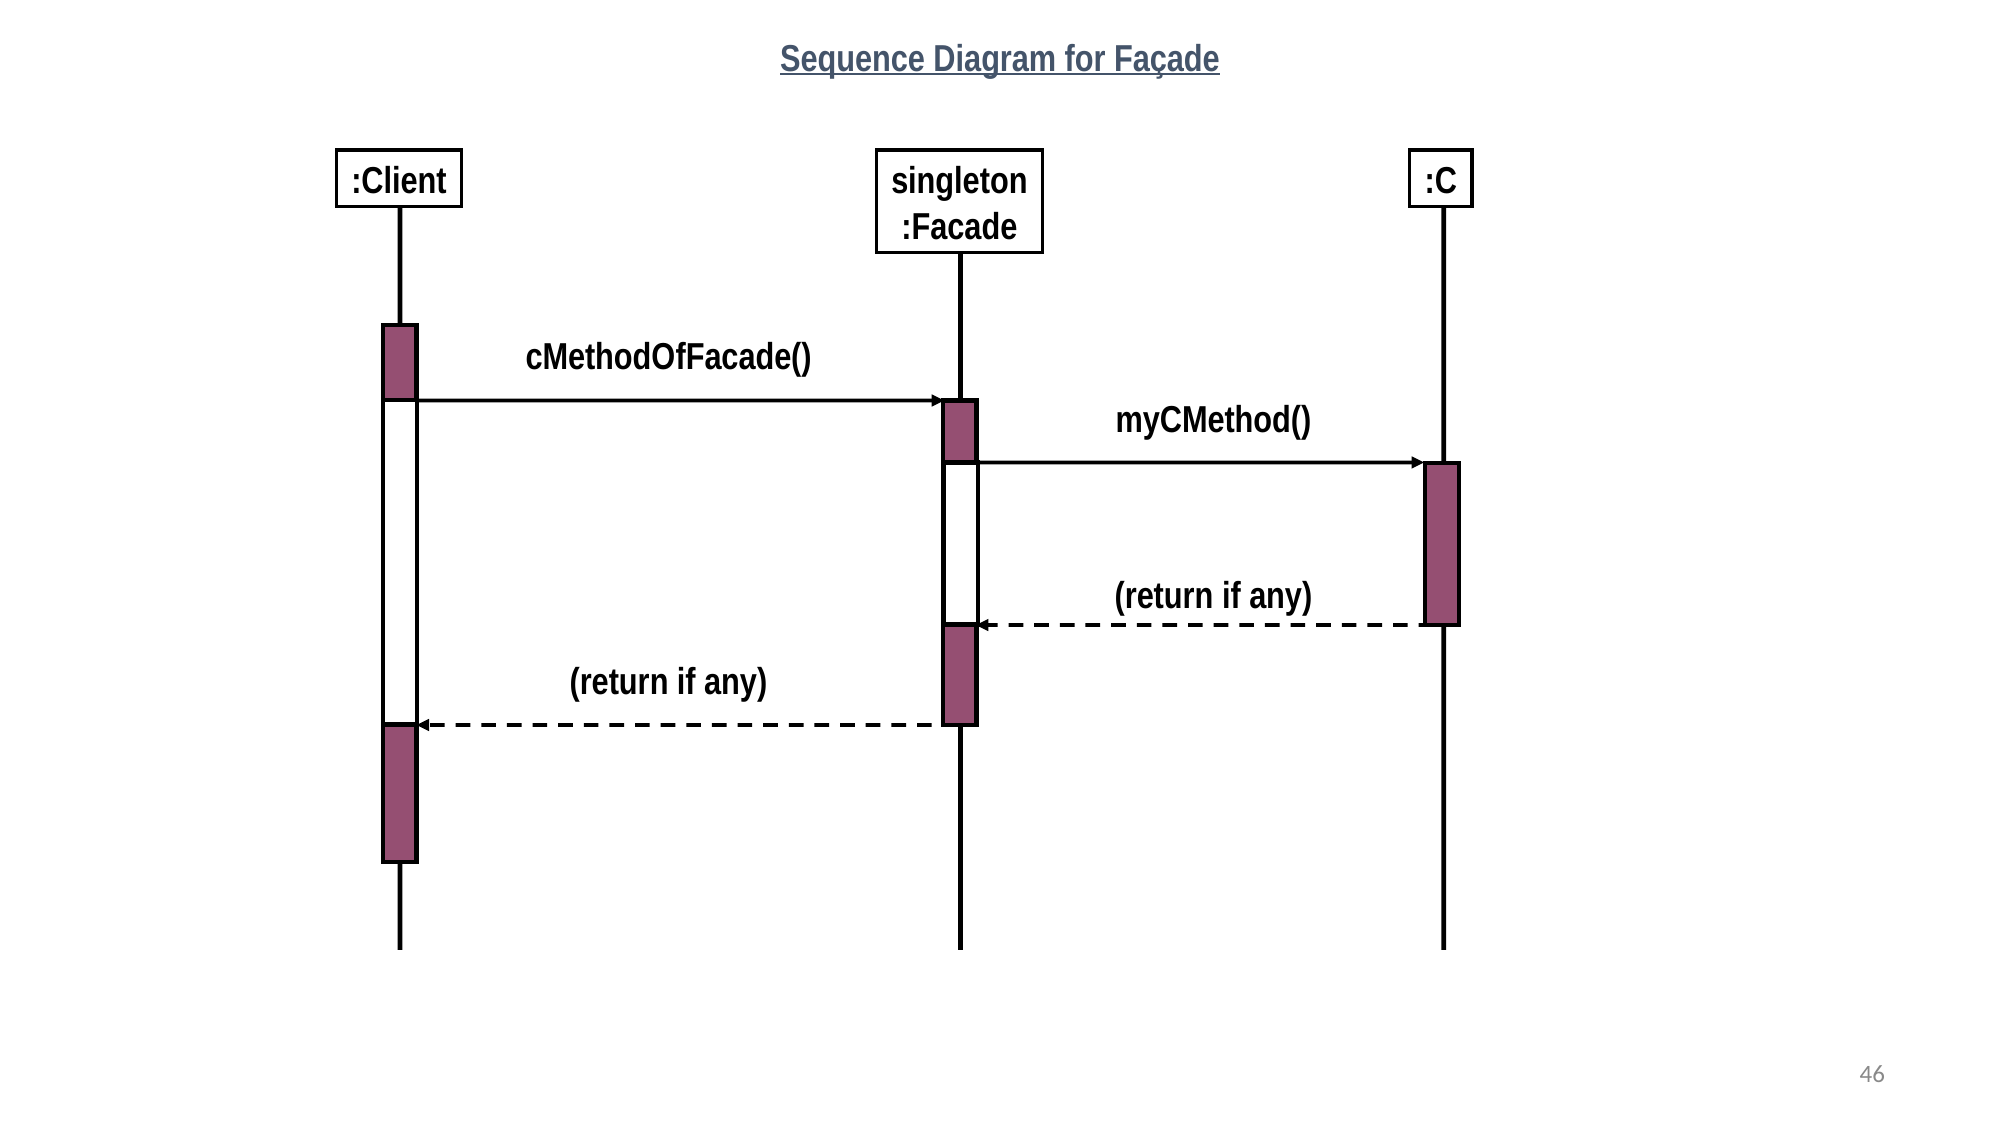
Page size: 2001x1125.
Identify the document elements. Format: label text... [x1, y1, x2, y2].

text_box :Client [336, 149, 462, 207]
text_box [383, 324, 417, 399]
text_box [383, 725, 417, 863]
text_box 46 [1433, 1042, 1900, 1103]
text_box [418, 394, 944, 407]
text_box [978, 456, 1424, 469]
text_box [383, 399, 418, 725]
text_box singleton :Facade [876, 149, 1043, 253]
text_box [416, 718, 434, 732]
text_box [942, 400, 977, 725]
text_box [943, 462, 978, 625]
text_box :C [1409, 149, 1472, 207]
text_box cMethodOfFacade() [510, 324, 827, 385]
text_box [976, 618, 989, 632]
text_box [1425, 462, 1460, 625]
text_box myCMethod() [1100, 387, 1327, 448]
text_box (return if any) [554, 649, 783, 710]
text_box Sequence Diagram for Façade [83, 12, 1917, 100]
text_box (return if any) [1099, 563, 1328, 623]
